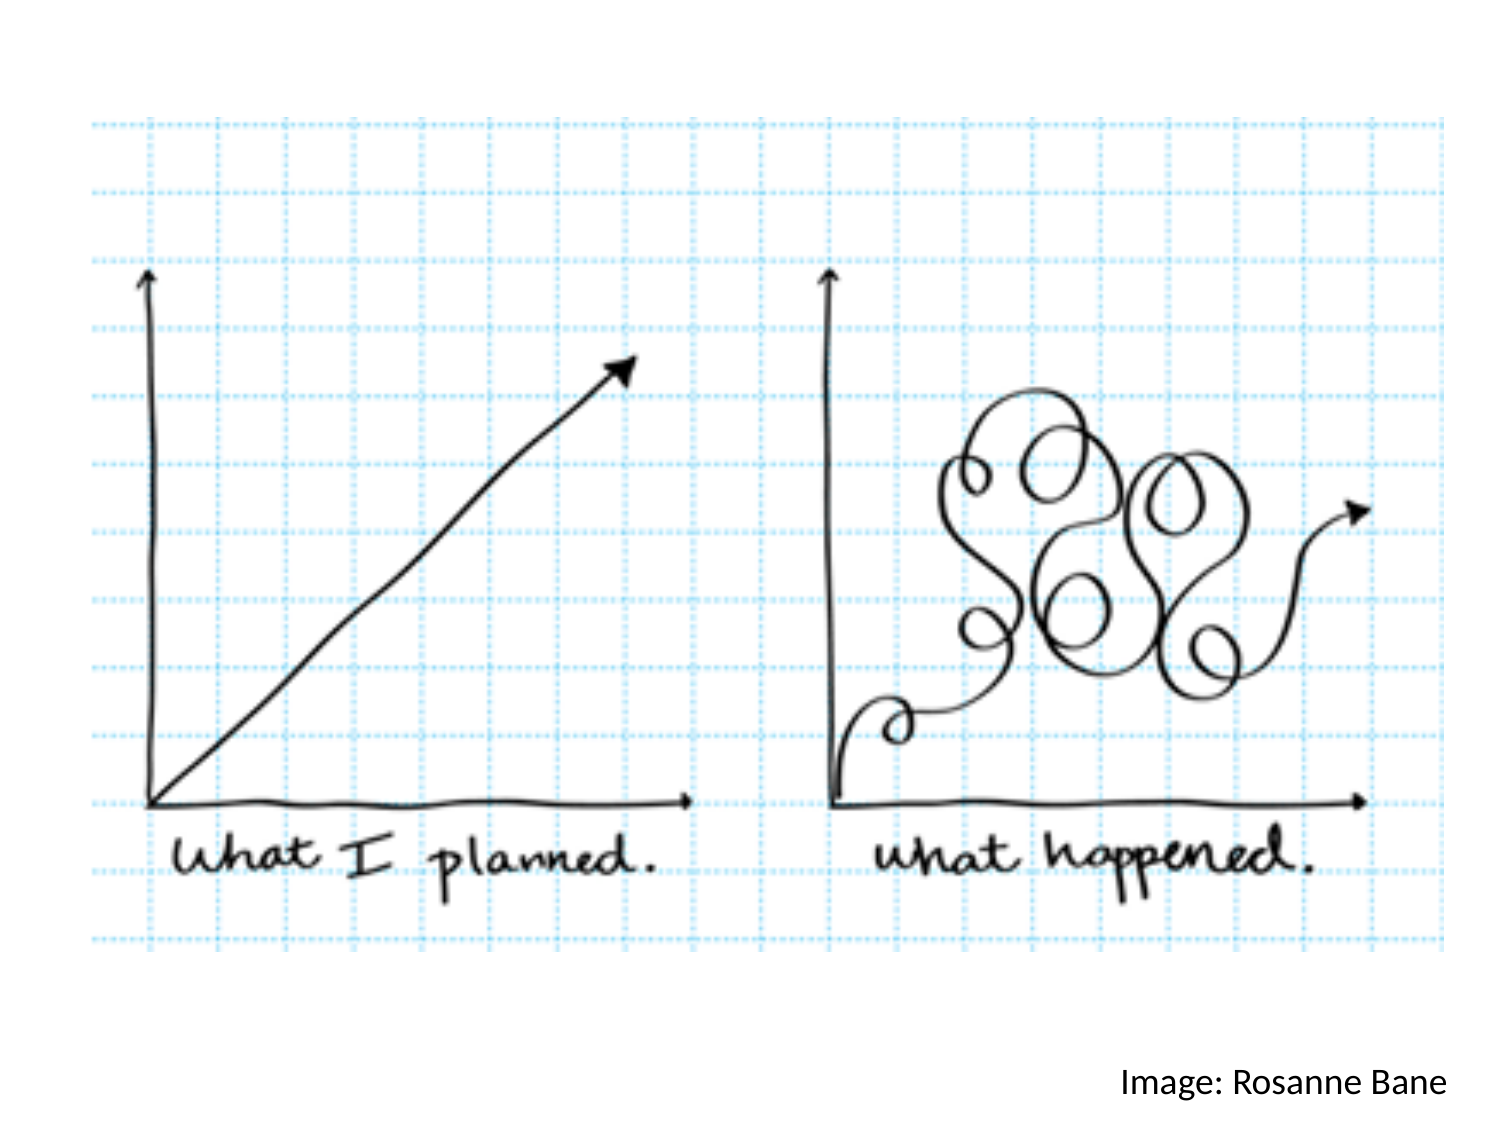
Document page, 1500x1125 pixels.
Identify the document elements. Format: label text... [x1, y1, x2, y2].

text_box Image: Rosanne Bane [1105, 1049, 1464, 1110]
picture [89, 116, 1444, 952]
